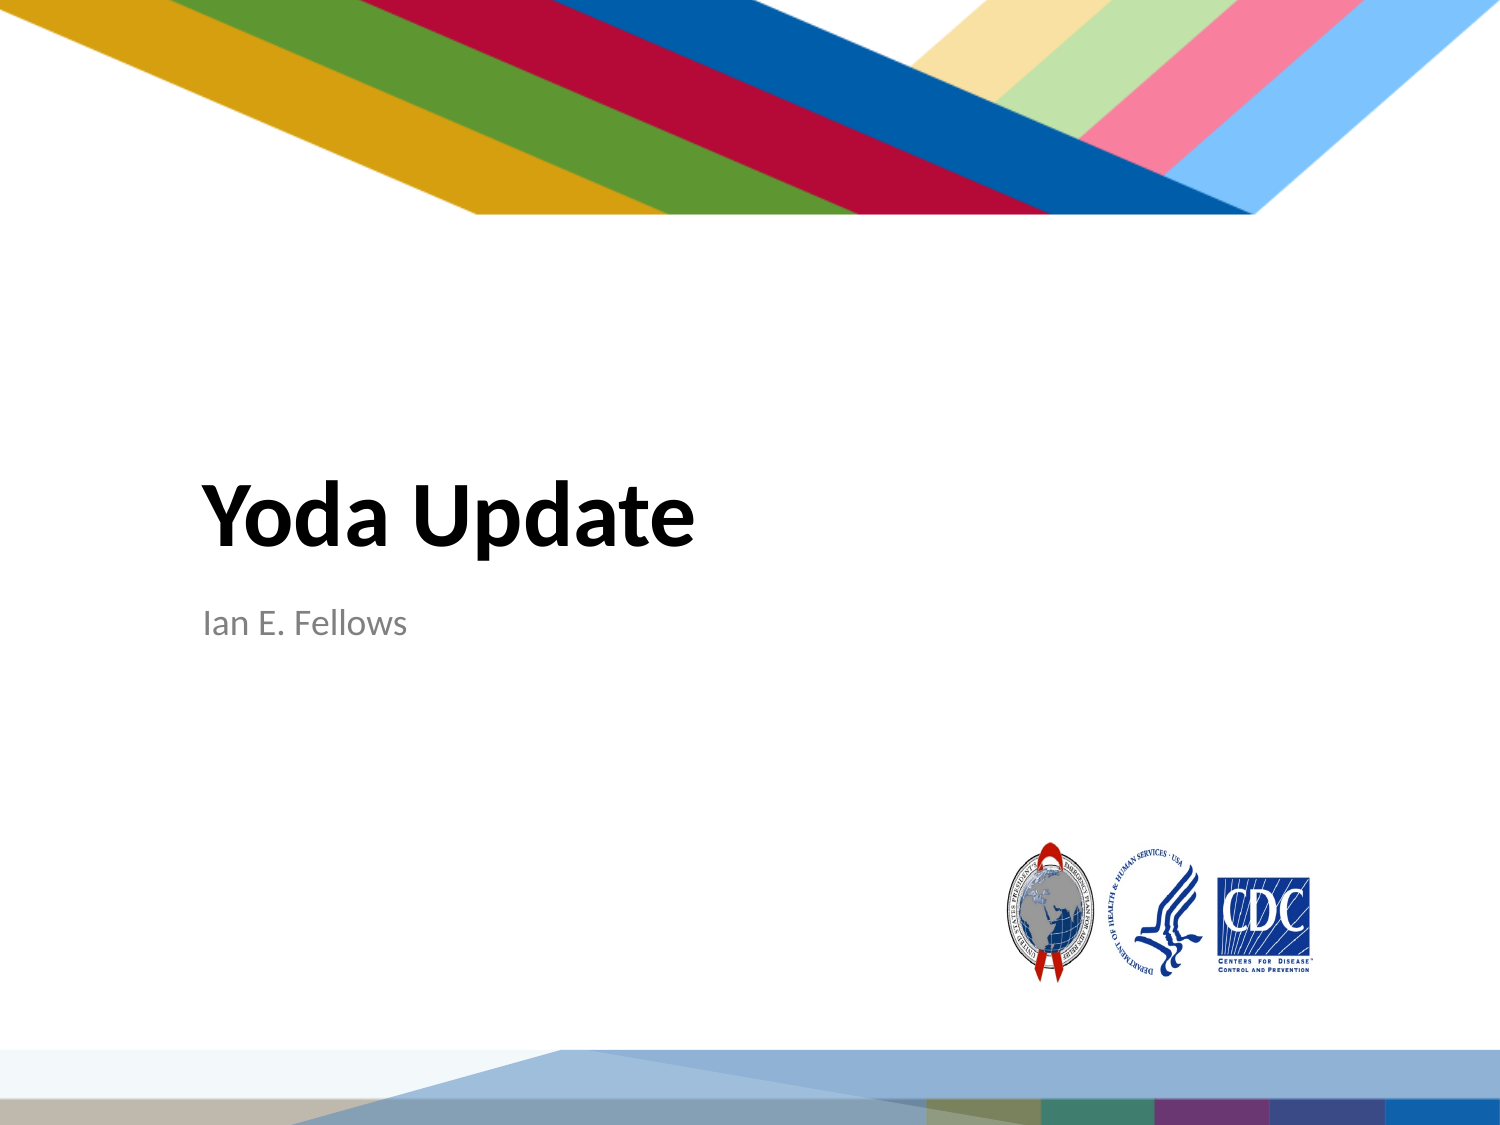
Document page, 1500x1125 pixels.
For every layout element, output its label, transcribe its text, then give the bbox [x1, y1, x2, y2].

text_box Studies where sample size was less than 50 Studies published in languages other than English, French, or Spanish [0, 1049, 560, 1125]
title Yoda Update [187, 301, 1313, 573]
subtitle Ian E. Fellows [187, 590, 1313, 784]
picture [0, 0, 1500, 1049]
